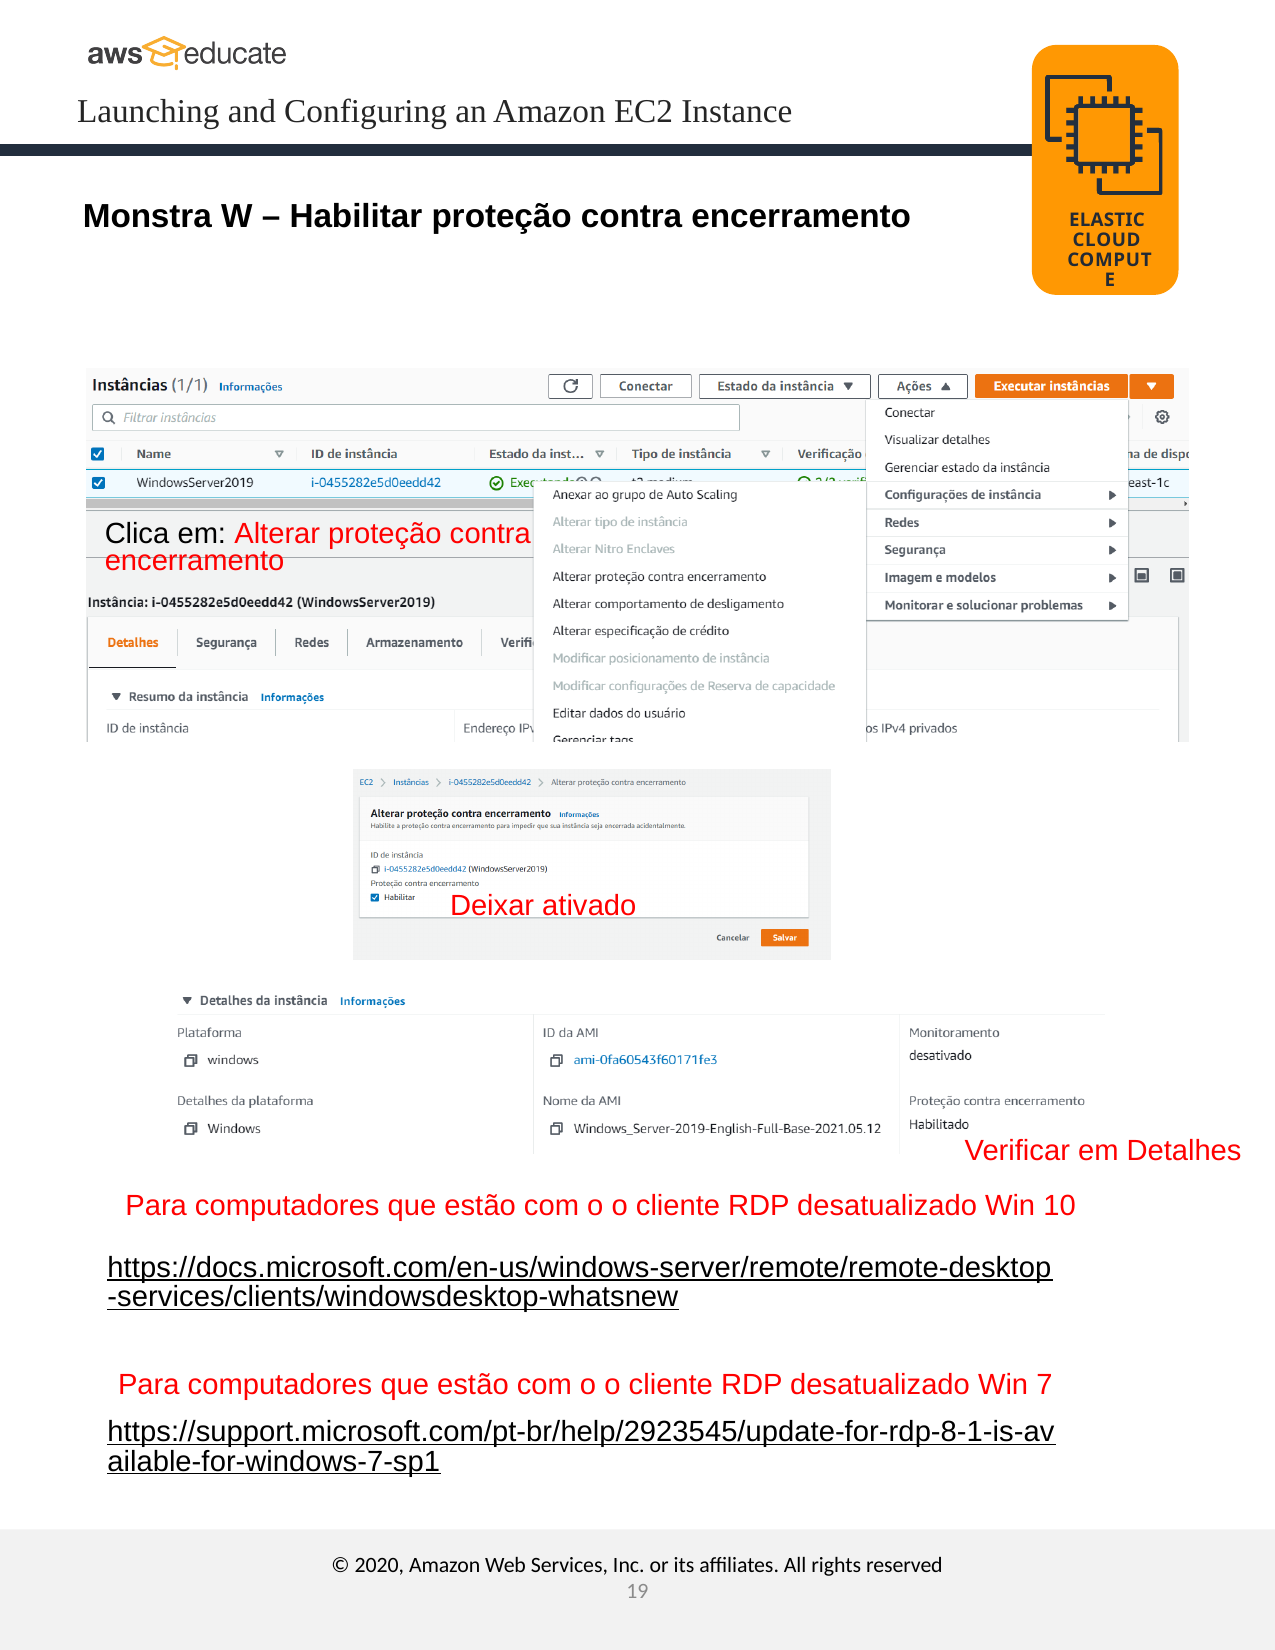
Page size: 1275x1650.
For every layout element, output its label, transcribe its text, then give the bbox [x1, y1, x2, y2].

text_box Para computadores que estão com o o cliente RDP desatualizado Win 10 [125, 1190, 1105, 1256]
picture [87, 32, 287, 78]
picture [86, 368, 1189, 742]
text_box https://support.microsoft.com/pt-br/help/2923545/update-for-rdp-8-1-is-available-for-windows-7-sp1 [92, 1405, 1072, 1490]
text_box https://docs.microsoft.com/en-us/windows-server/remote/remote-desktop-services/clients/windowsdesktop-whatsnew [92, 1241, 1072, 1326]
picture [1045, 75, 1163, 195]
text_box © 2020, Amazon Web Services, Inc. or its affiliates. All rights reserved 19 [0, 1529, 1275, 1650]
picture [169, 987, 1105, 1155]
picture [353, 769, 831, 961]
text_box Para computadores que estão com o o cliente RDP desatualizado Win 7 [118, 1369, 1098, 1435]
text_box Monstra W – Habilitar proteção contra encerramento [80, 192, 1044, 502]
text_box Verificar em Detalhes [964, 1136, 1275, 1202]
